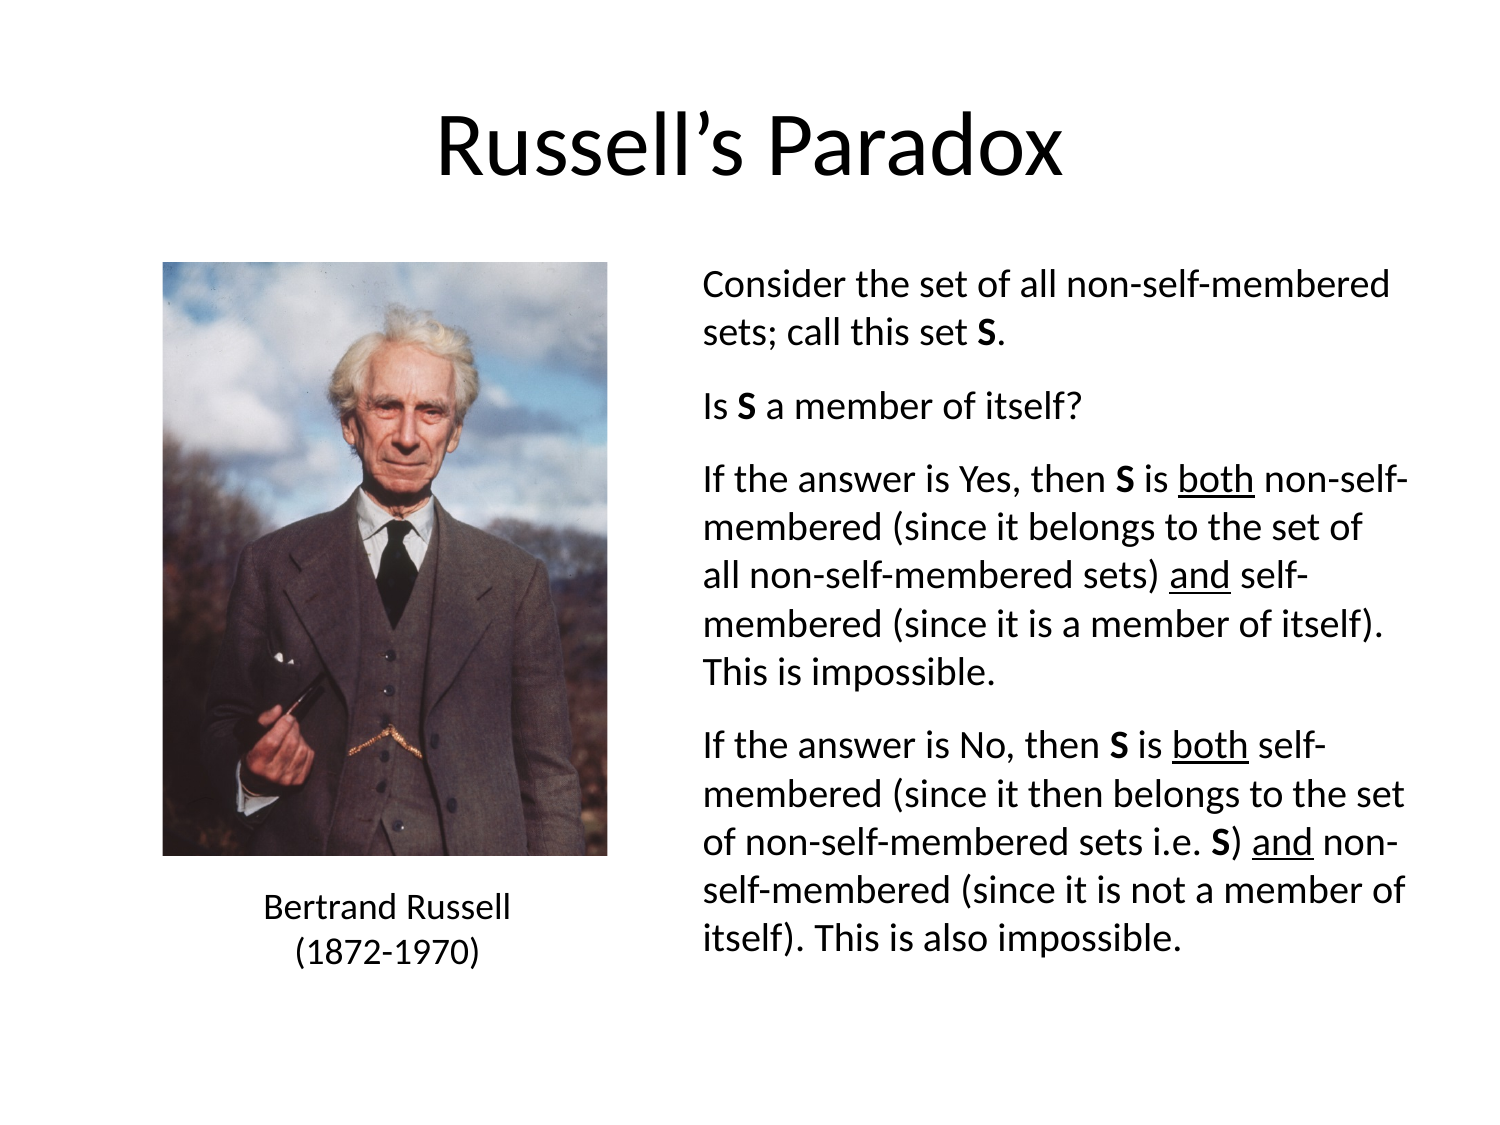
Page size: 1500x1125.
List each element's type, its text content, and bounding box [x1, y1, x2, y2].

text_box Bertrand Russell (1872-1970) [162, 874, 613, 980]
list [162, 262, 608, 857]
title Russell’s Paradox [75, 45, 1425, 233]
list Consider the set of all non-self-membered sets; call this set S. Is S a member of itself? If the answer is Yes, then S is both non-self-membered (since it belongs to the set of all non-self-membered sets) and self-membered (since it is a member of itself). This is impossible. If the answer is No, then S is both self-membered (since it then belongs to the set of non-self-membered sets i.e. S) and non-self-membered (since it is not a member of itself). This is also impossible. So S neither is nor is not a member of itself?!? [687, 249, 1425, 1100]
